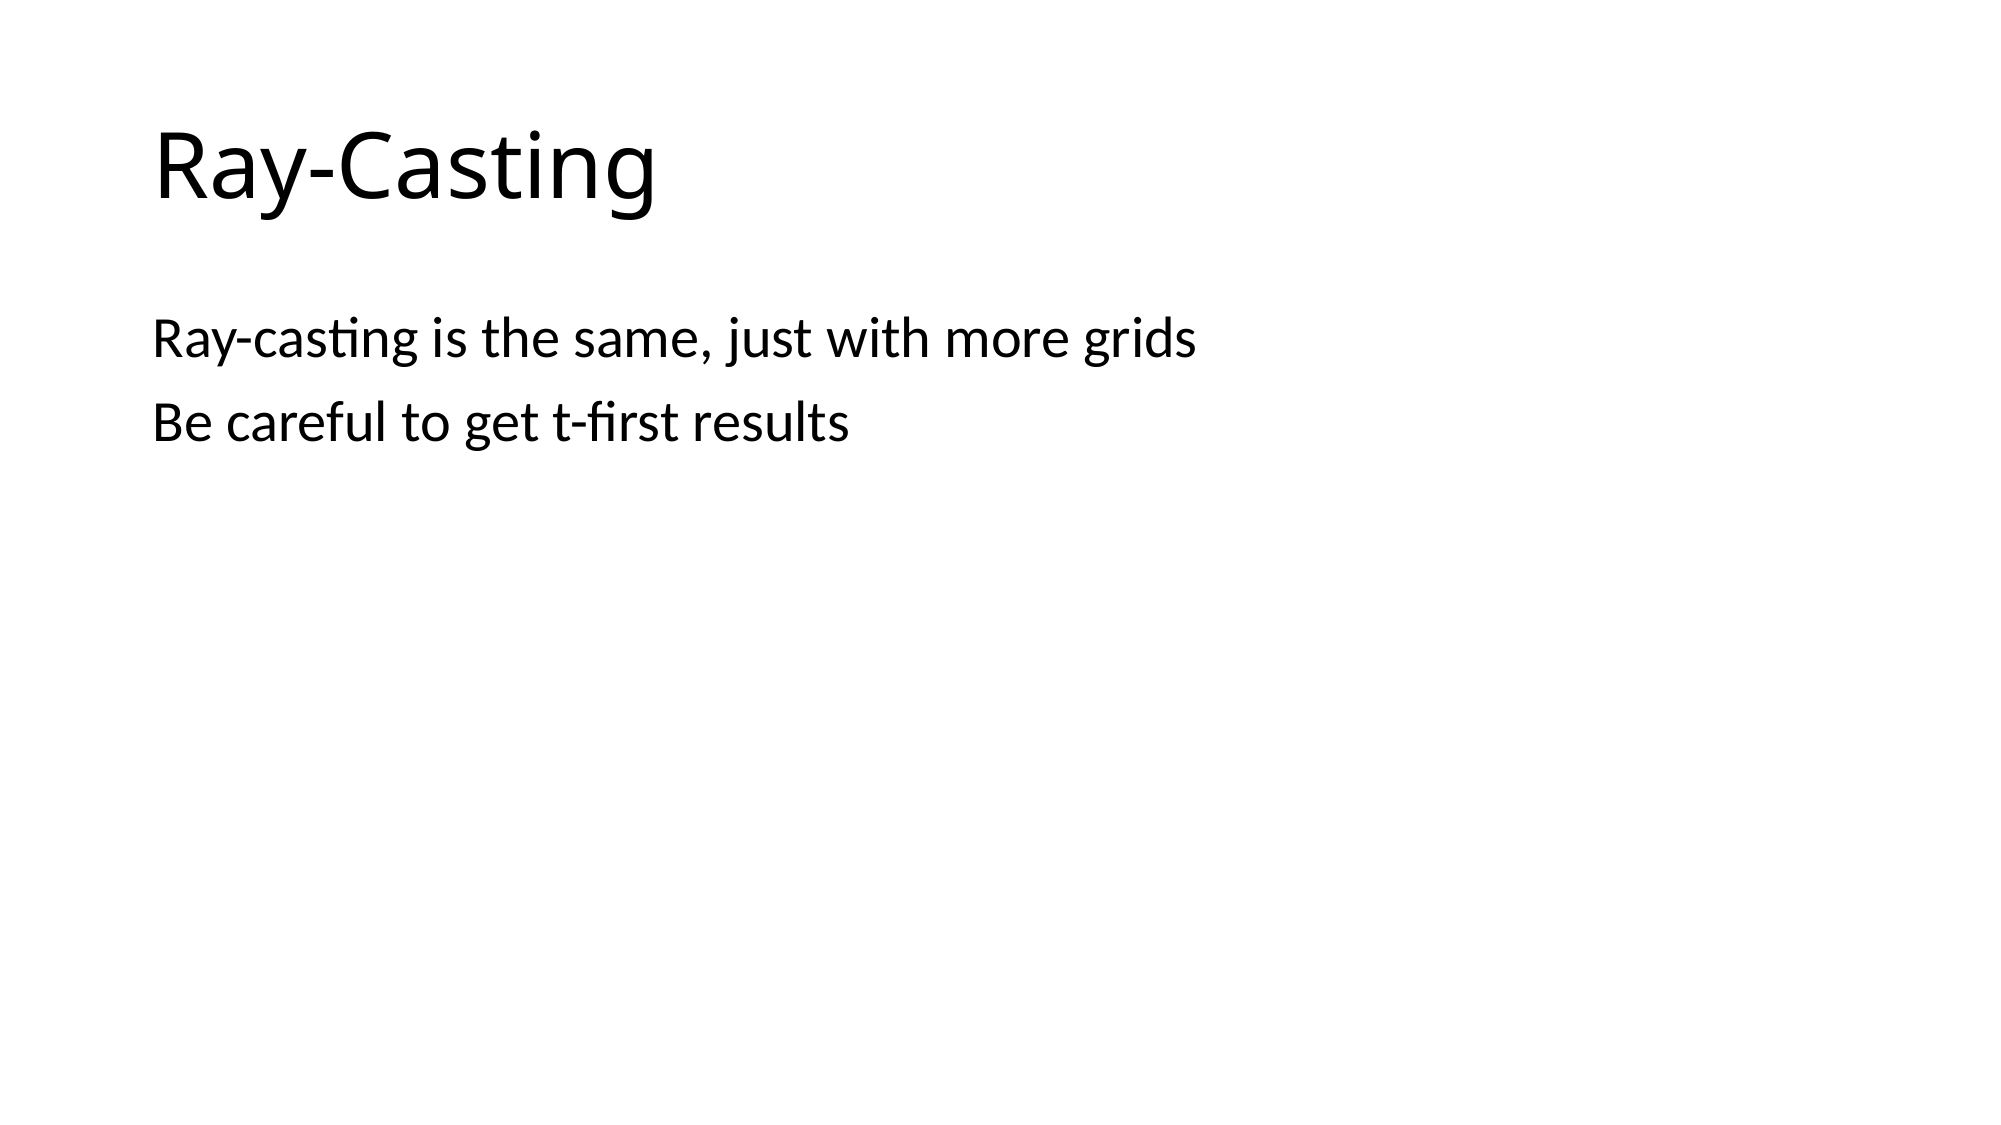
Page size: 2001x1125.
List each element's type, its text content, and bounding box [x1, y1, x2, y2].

title Ray-Casting [137, 59, 1863, 278]
list Ray-casting is the same, just with more grids Be careful to get t-first results [137, 299, 1863, 1014]
